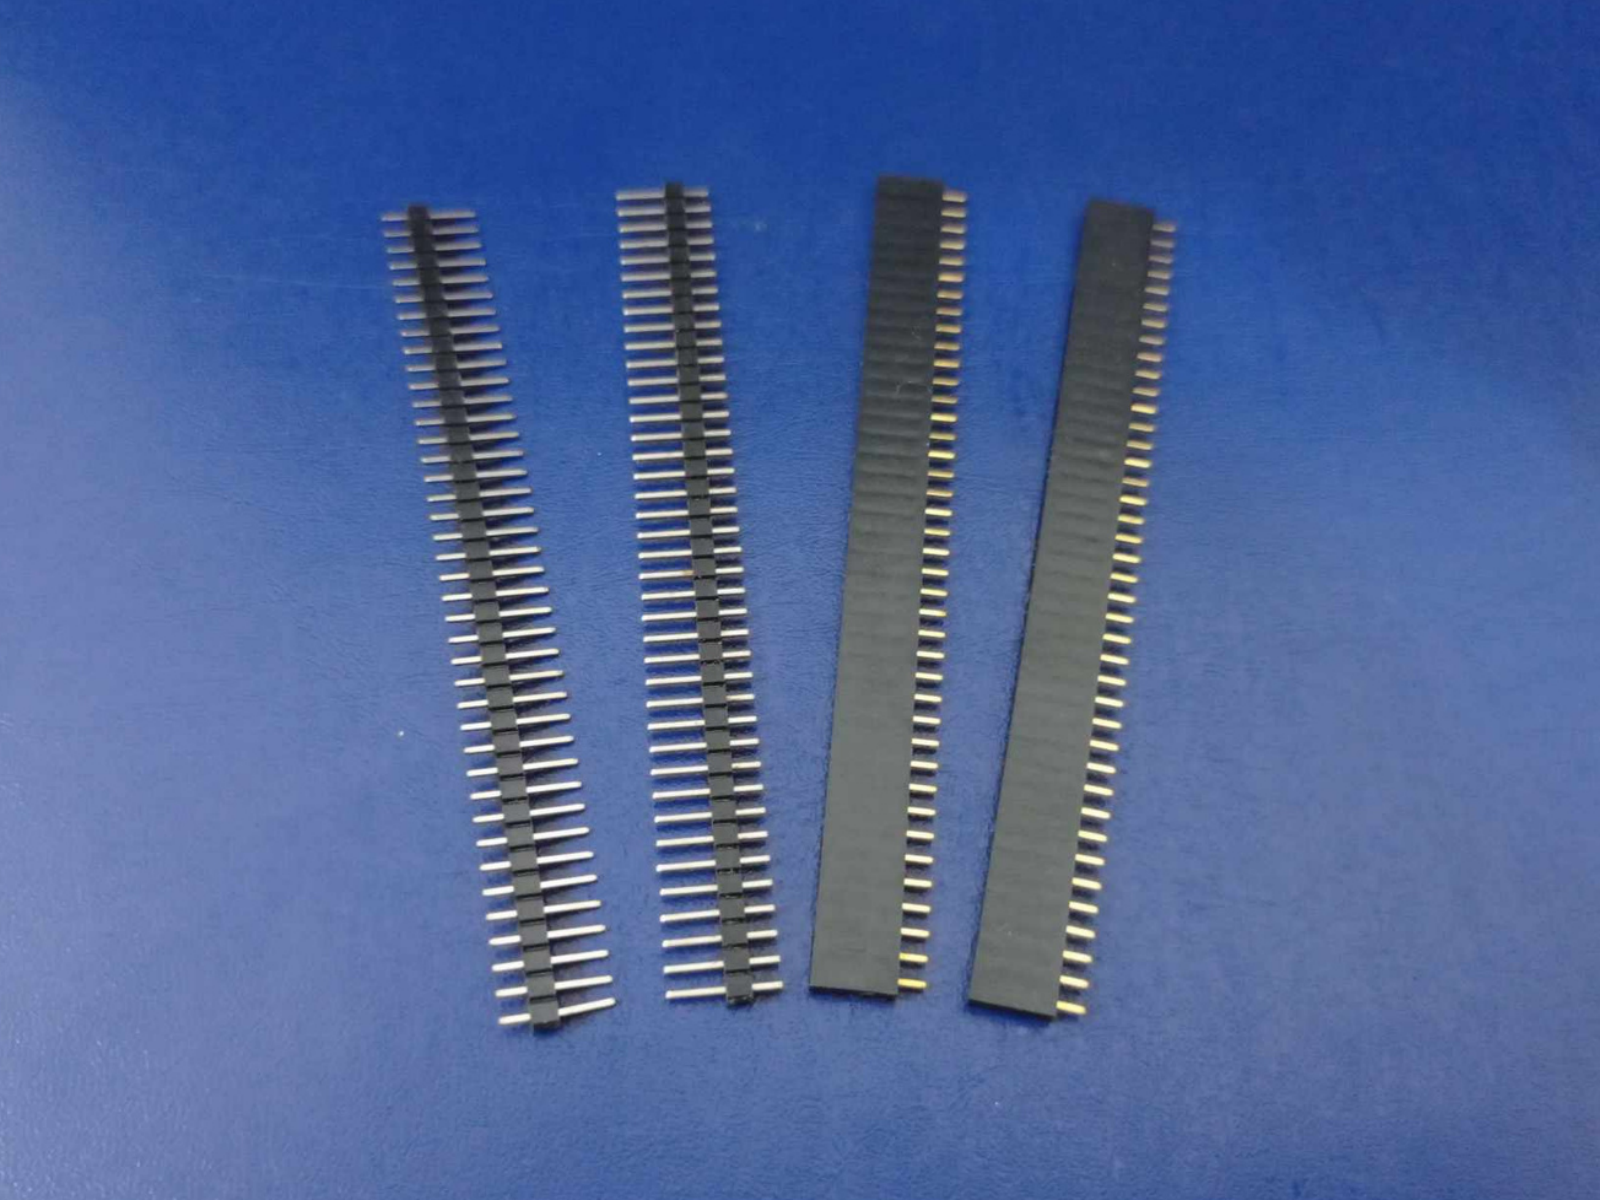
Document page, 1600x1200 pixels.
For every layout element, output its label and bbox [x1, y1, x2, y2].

text_box [0, 0, 1600, 1200]
